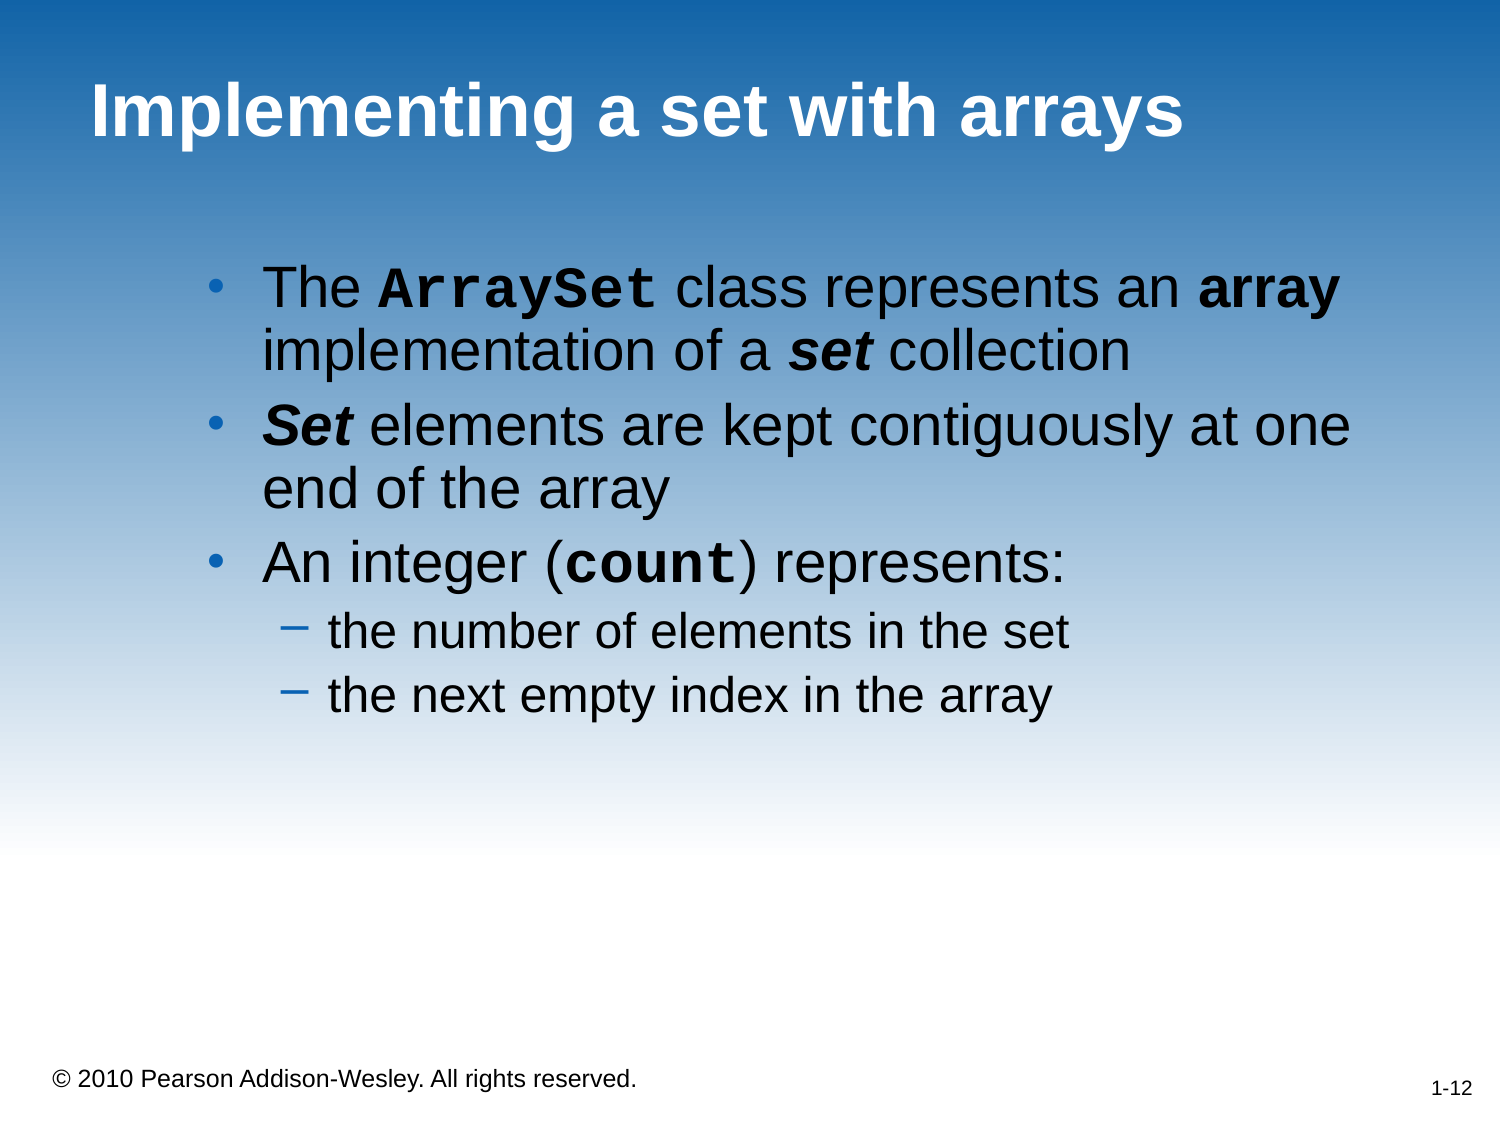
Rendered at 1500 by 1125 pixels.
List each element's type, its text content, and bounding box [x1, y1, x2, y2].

title Implementing a set with arrays [75, 12, 1438, 200]
slide_number 1-12 [1174, 1049, 1488, 1125]
list The ArraySet class represents an array implementation of a set collection Set elements are kept contiguously at one end of the array An integer (count) represents: the number of elements in the set the next empty index in the array [190, 249, 1443, 925]
